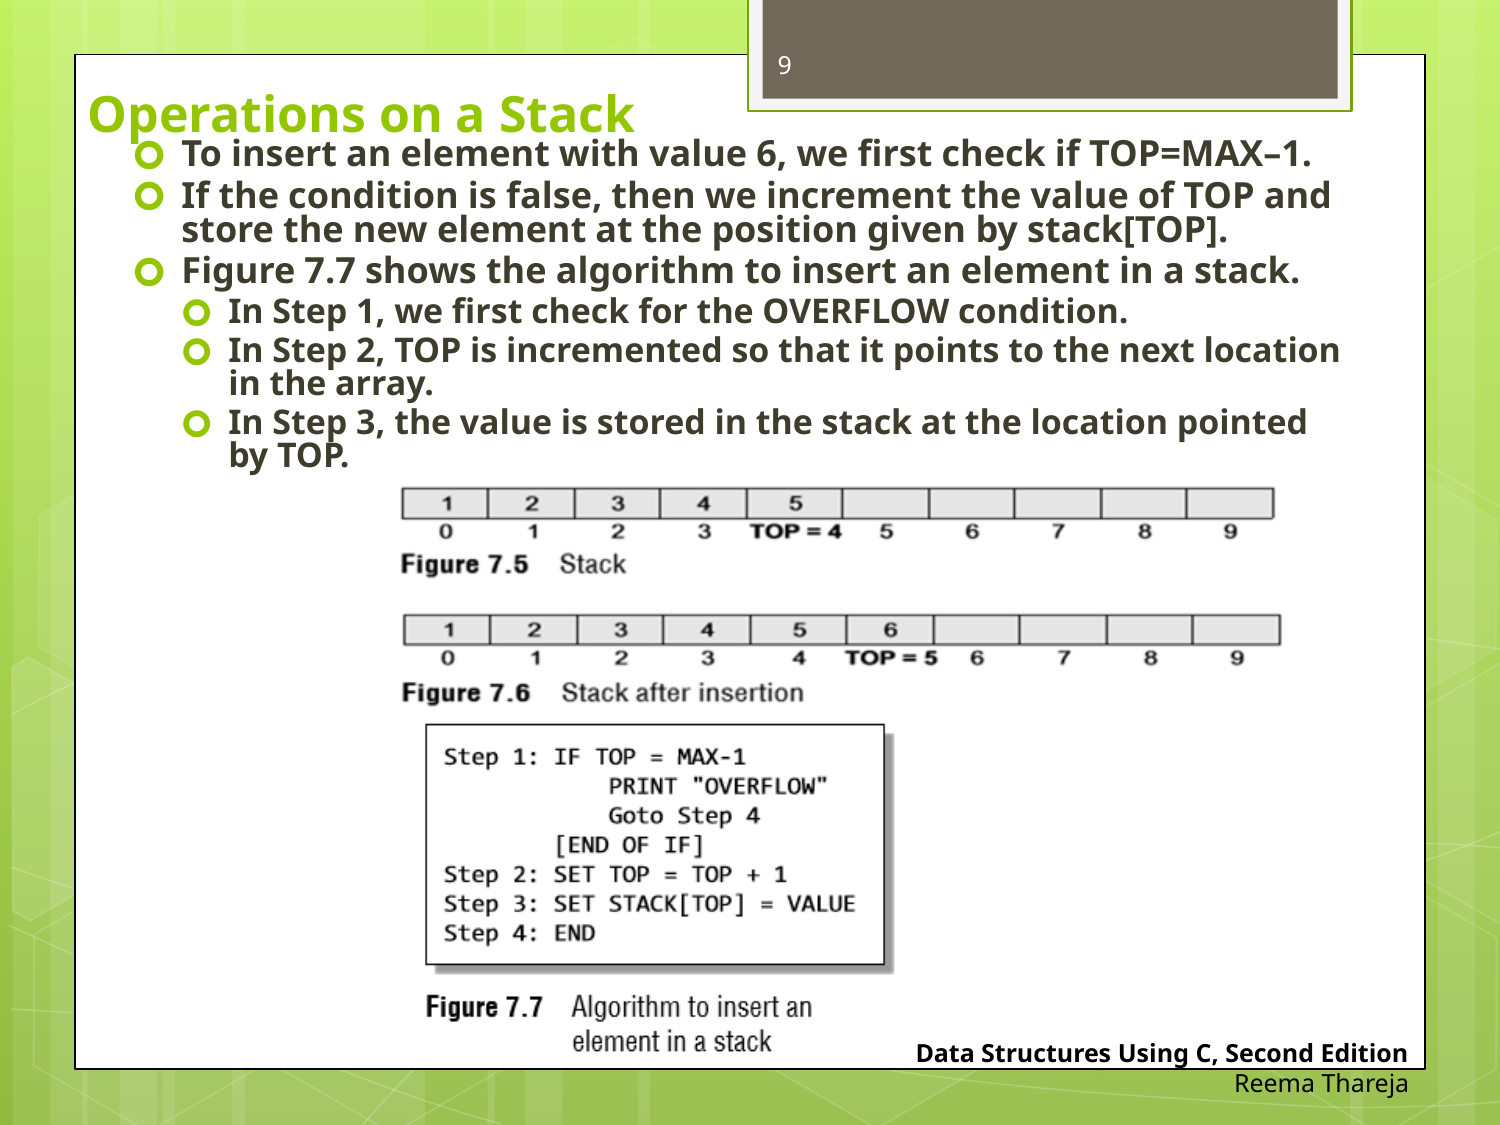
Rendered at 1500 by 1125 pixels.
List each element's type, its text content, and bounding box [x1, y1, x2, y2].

title Operations on a Stack [72, 37, 1225, 150]
picture [399, 485, 1280, 580]
footer Data Structures Using C, Second Edition Reema Thareja [849, 1037, 1425, 1098]
slide_number 9 [762, 36, 982, 97]
list To insert an element with value 6, we first check if TOP=MAX–1. If the condition is false, then we increment the value of TOP and store the new element at the position given by stack[TOP]. Figure 7.7 shows the algorithm to insert an element in a stack. In Step 1, we first check for the OVERFLOW condition. In Step 2, TOP is incremented so that it points to the next location in the array. In Step 3, the value is stored in the stack at the location pointed by TOP. [112, 131, 1363, 575]
picture [400, 610, 1285, 1062]
